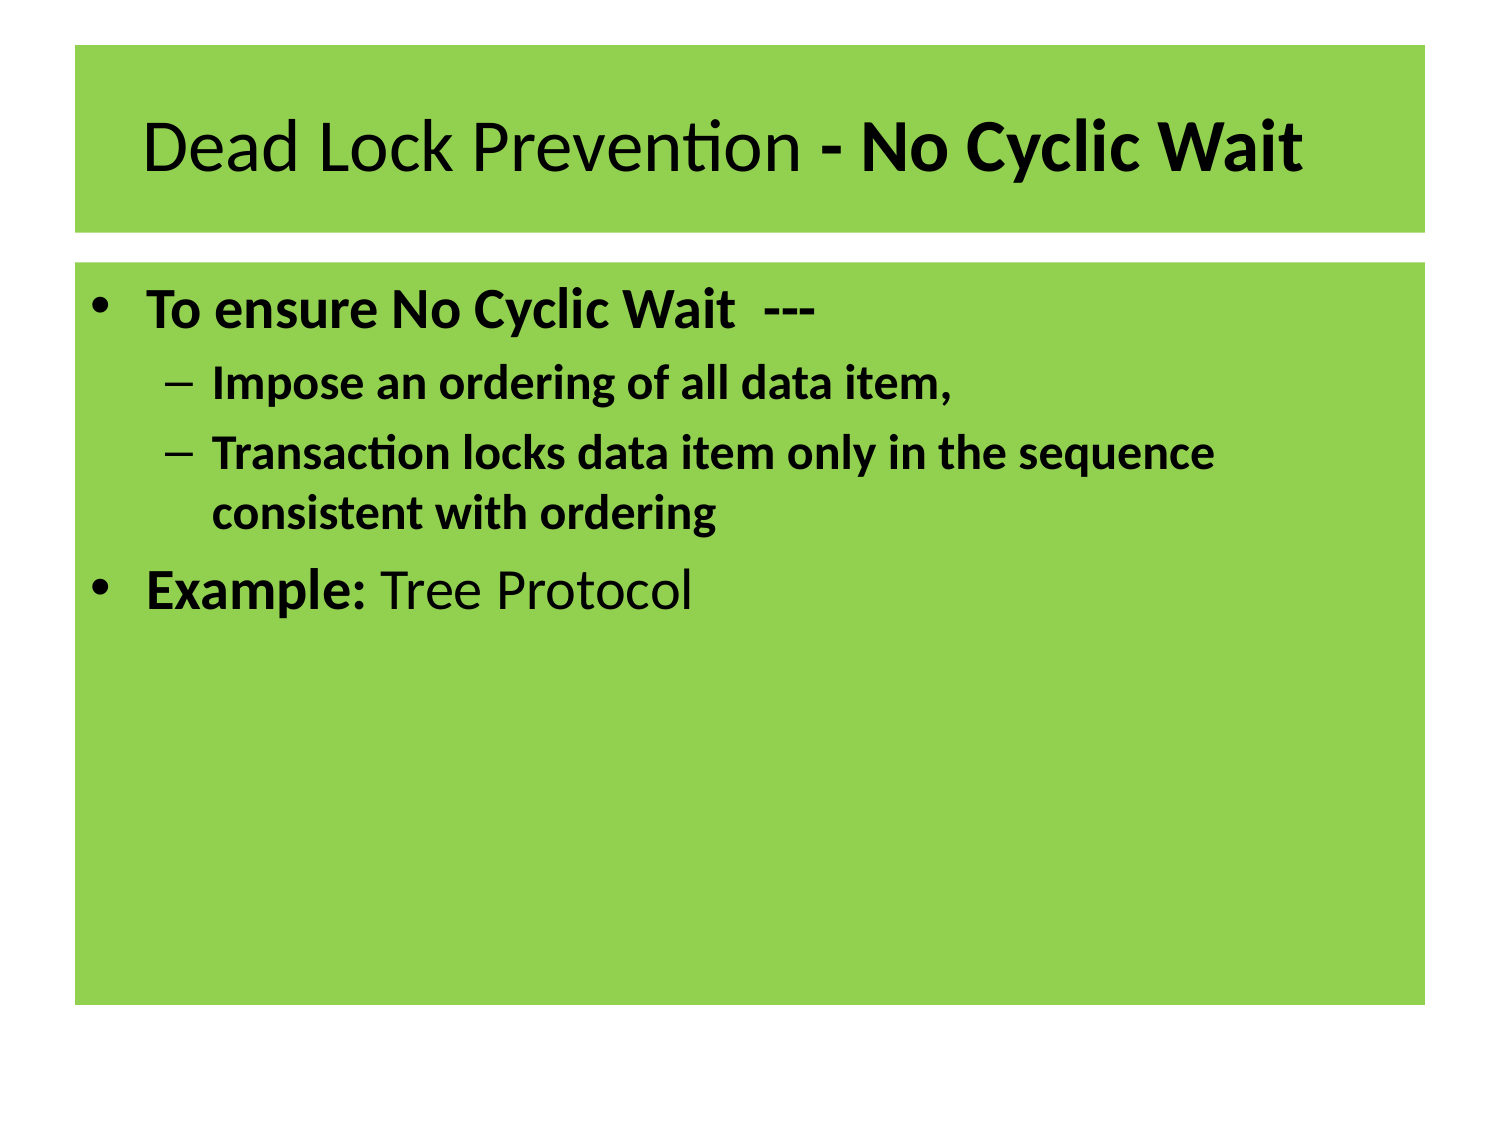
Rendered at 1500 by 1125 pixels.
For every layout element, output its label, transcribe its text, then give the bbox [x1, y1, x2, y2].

title Dead Lock Prevention - No Cyclic Wait [75, 45, 1425, 233]
list To ensure No Cyclic Wait --- Impose an ordering of all data item, Transaction locks data item only in the sequence consistent with ordering Example: Tree Protocol [75, 262, 1425, 1005]
